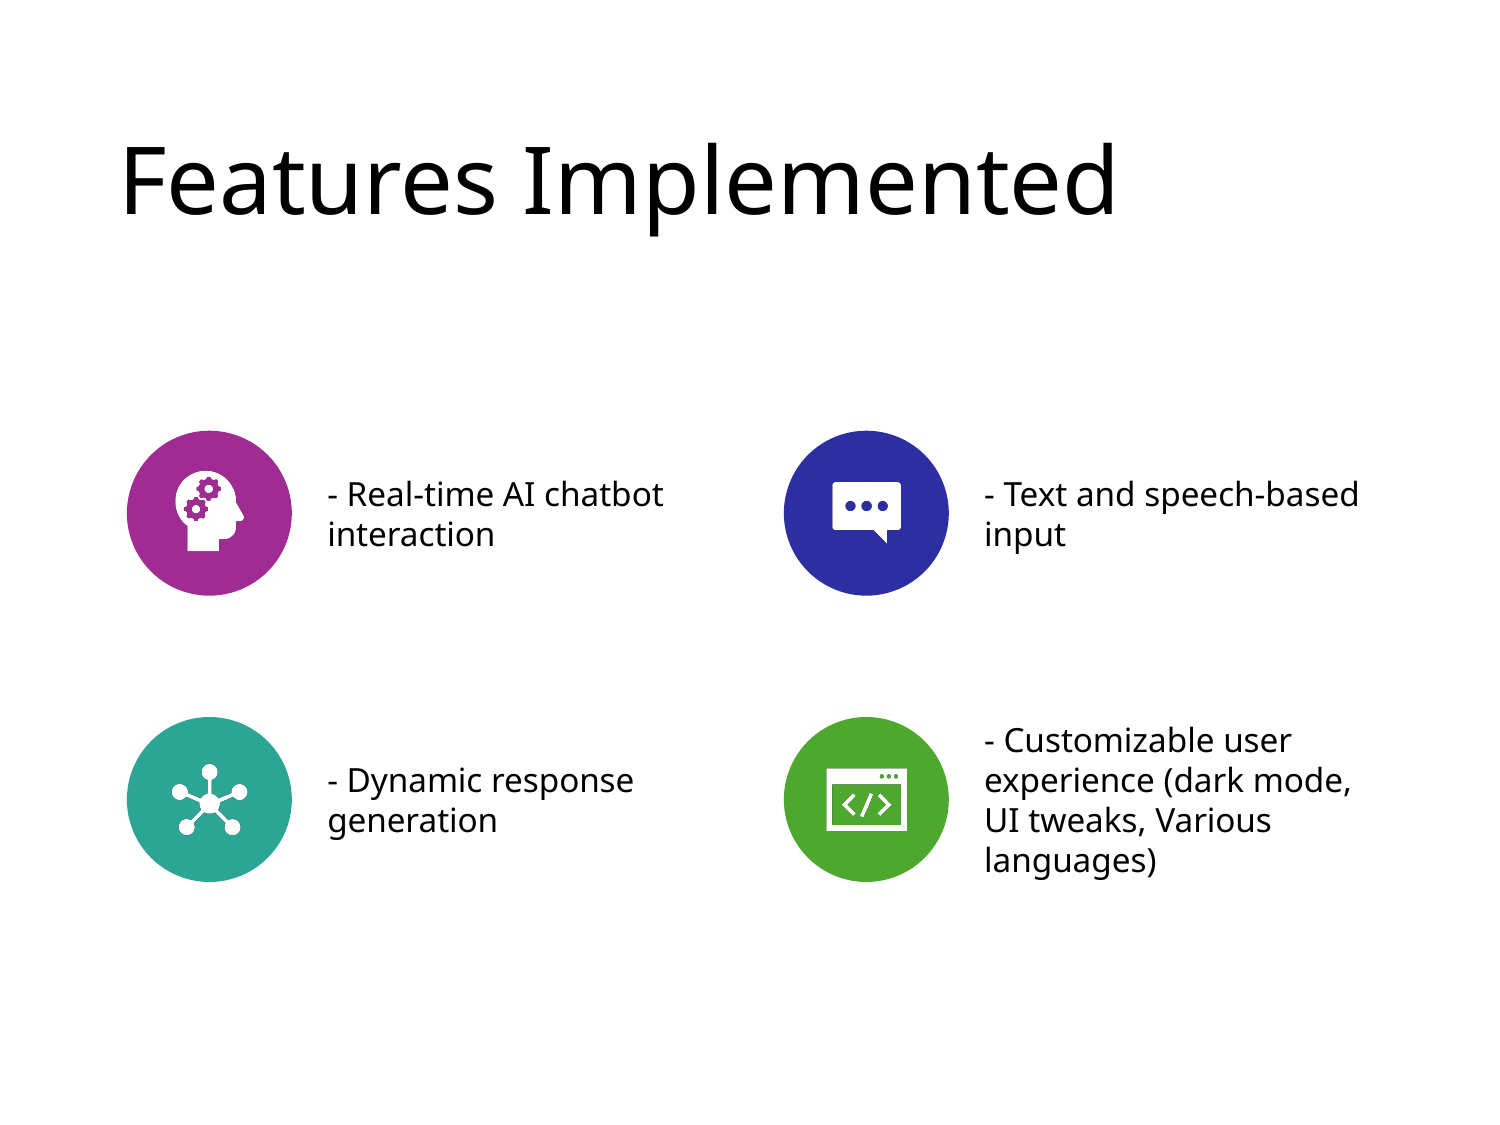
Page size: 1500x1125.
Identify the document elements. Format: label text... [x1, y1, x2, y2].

title Features Implemented [103, 91, 1397, 278]
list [102, 298, 1398, 1014]
